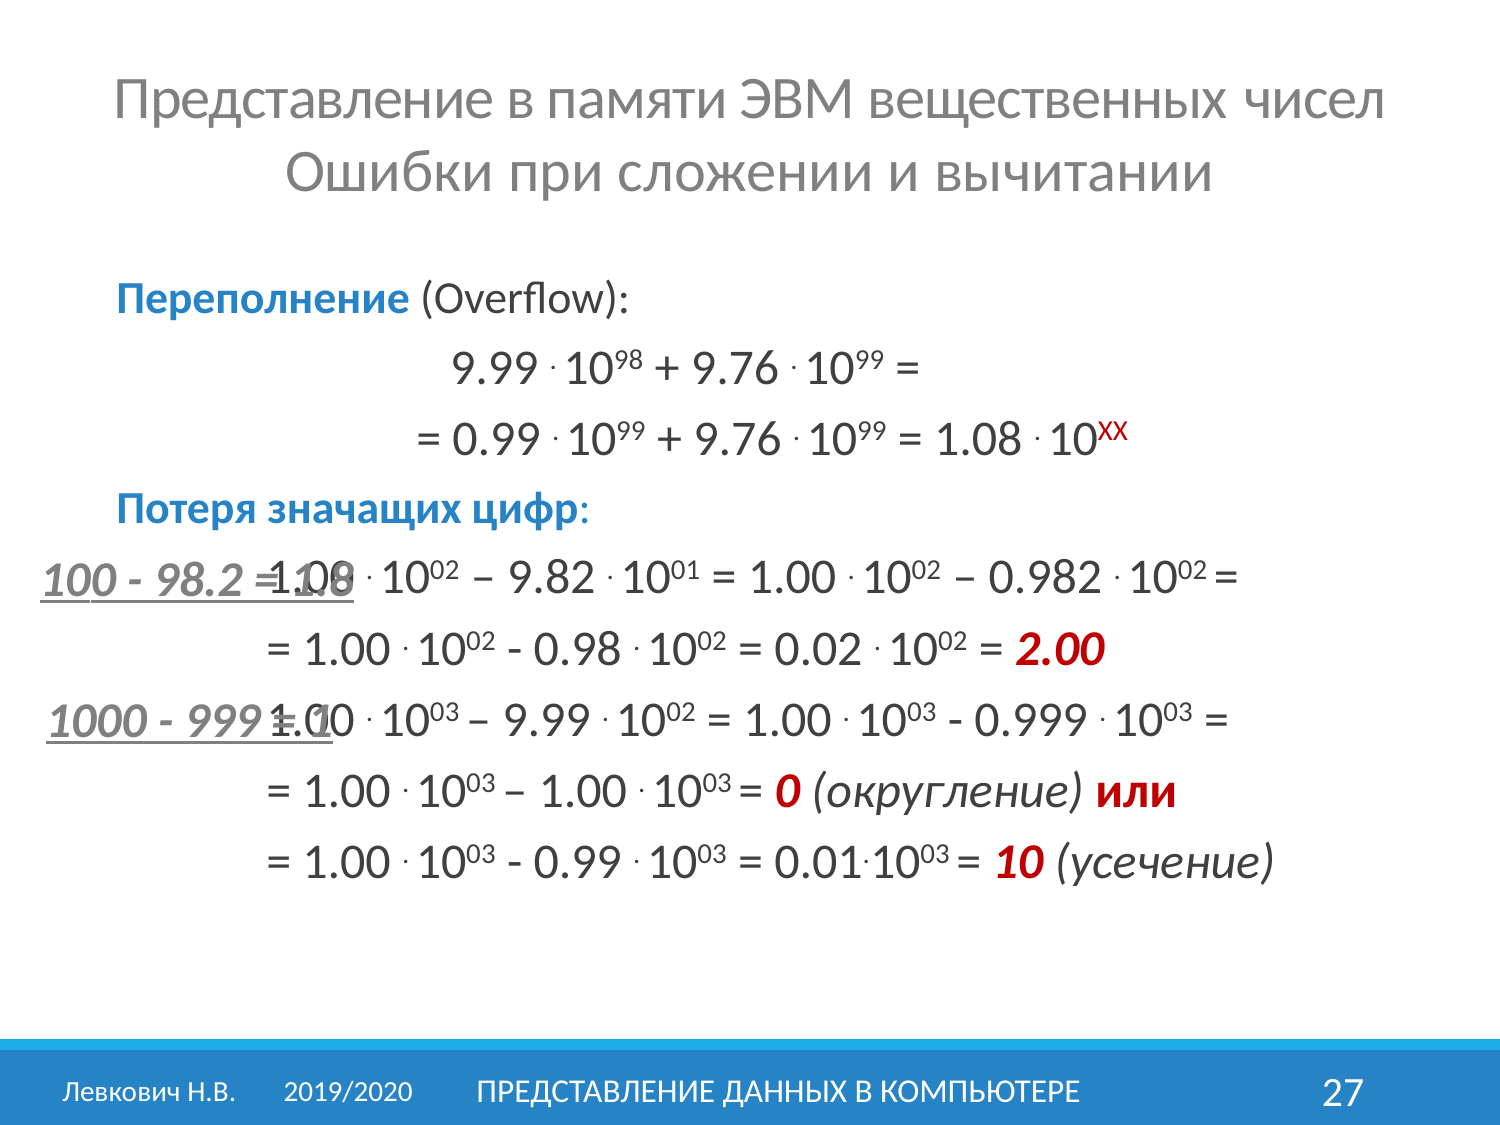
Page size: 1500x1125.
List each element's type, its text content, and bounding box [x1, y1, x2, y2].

footer Представление данных в компьютере [453, 1059, 1105, 1120]
slide_number Левкович Н.В. 2019/2020 [47, 1059, 440, 1120]
text_box 100 - 98.2 = 1.8 [25, 538, 369, 614]
slide_number 27 [1218, 1059, 1380, 1120]
text_box 1000 - 999 = 1 [31, 680, 349, 756]
list Переполнение (Overflow): 9.99 . 1098 + 9.76 . 1099 = = 0.99 . 1099 + 9.76 . 1099 = 1.08 . 10XX Потеря значащих цифр: 1.00 . 1002 – 9.82 . 1001 = 1.00 . 1002 – 0.982 . 1002 = = 1.00 . 1002 - 0.98 . 1002 = 0.02 . 1002 = 2.00 1.00 . 1003 – 9.99 . 1002 = 1.00 . 1003 - 0.999 . 1003 = = 1.00 . 1003 – 1.00 . 1003 = 0 (округление) или = 1.00 . 1003 - 0.99 . 1003 = 0.01.1003 = 10 (усечение) [41, 222, 1458, 1010]
text_box Представление в памяти ЭВМ вещественных чисел Ошибки при сложении и вычитании [41, 76, 1459, 197]
